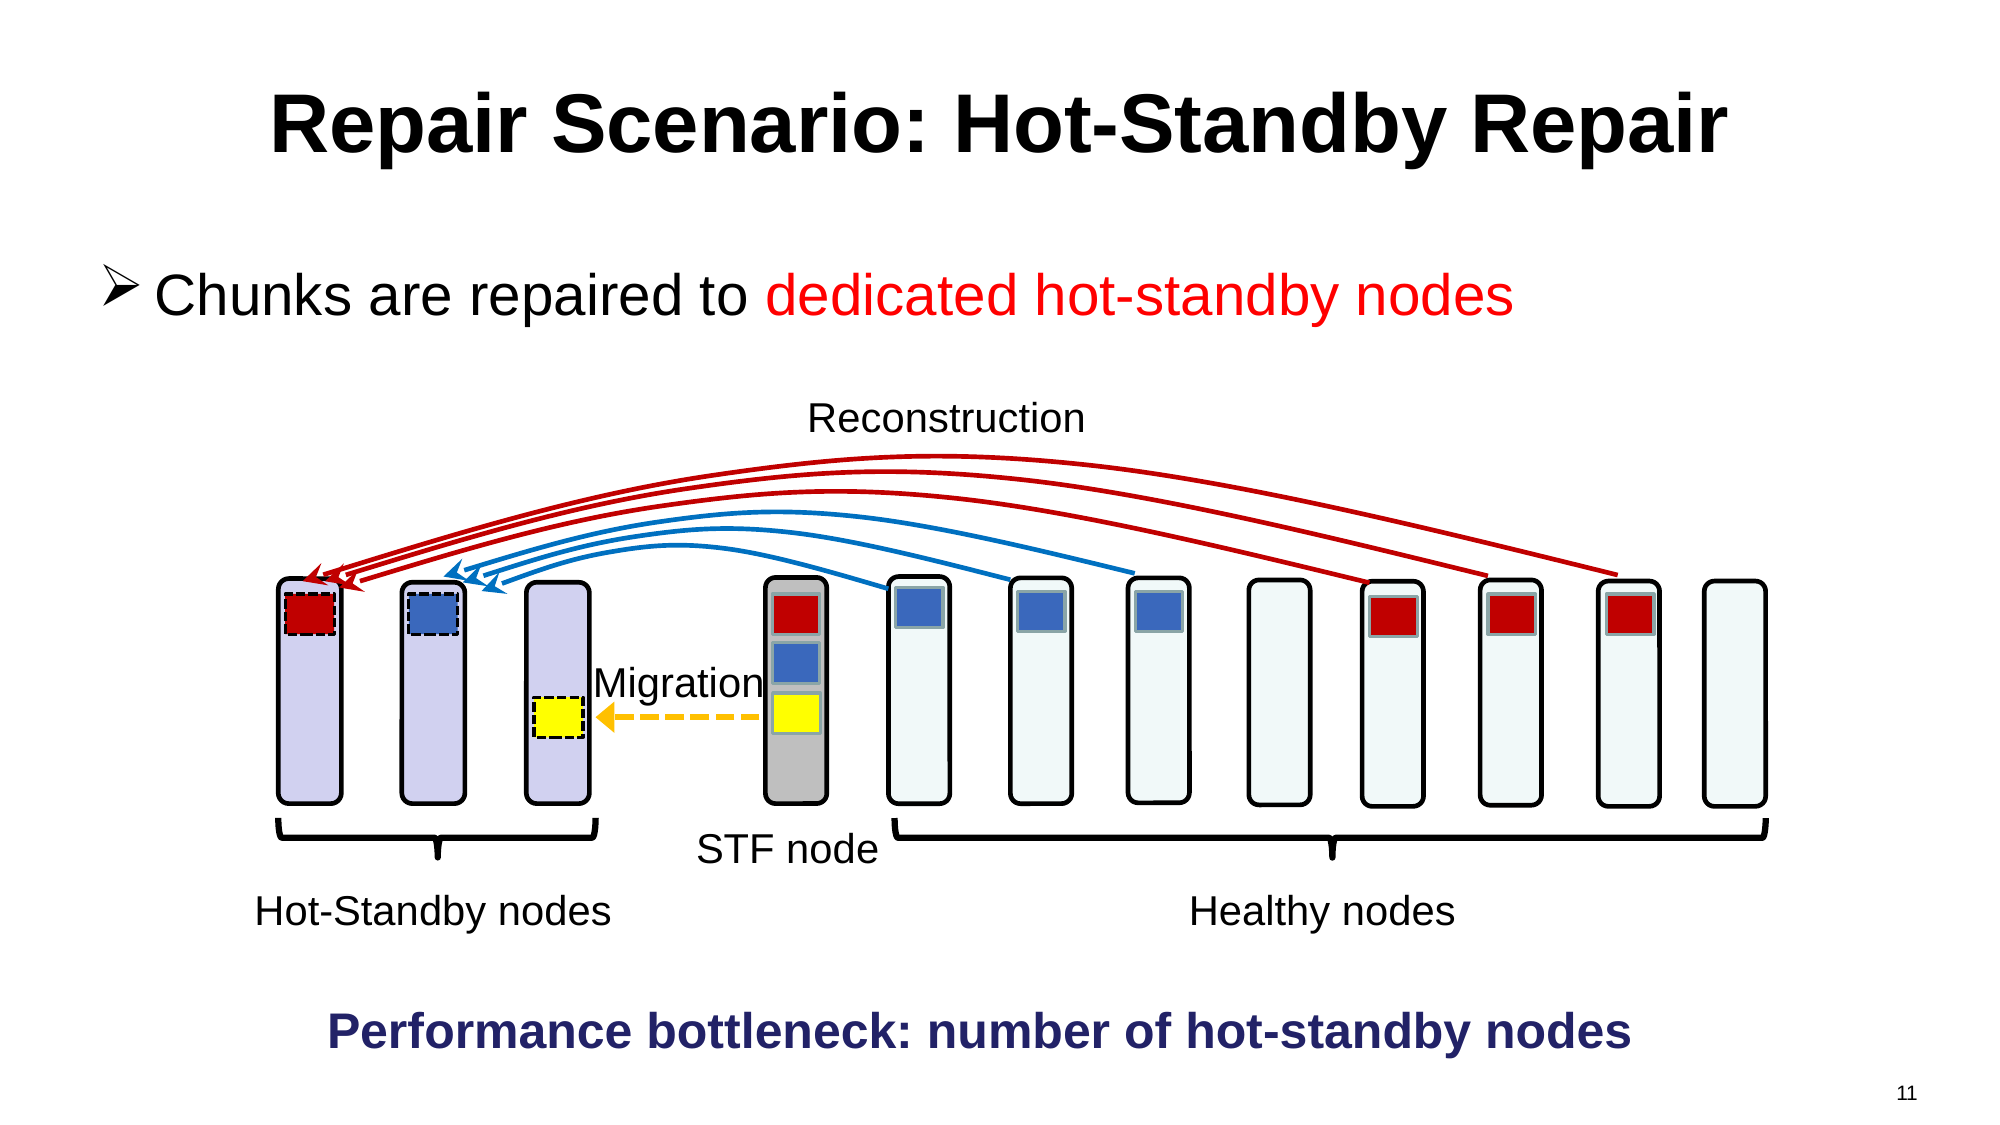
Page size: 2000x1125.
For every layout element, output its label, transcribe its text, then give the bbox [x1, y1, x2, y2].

slide_number 11 [1466, 1072, 1933, 1125]
text_box Performance bottleneck: number of hot-standby nodes [310, 969, 1739, 1088]
title Repair Scenario: Hot-Standby Repair [99, 24, 1900, 213]
list Chunks are repaired to dedicated hot-standby nodes [83, 249, 1967, 608]
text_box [214, 387, 1766, 939]
